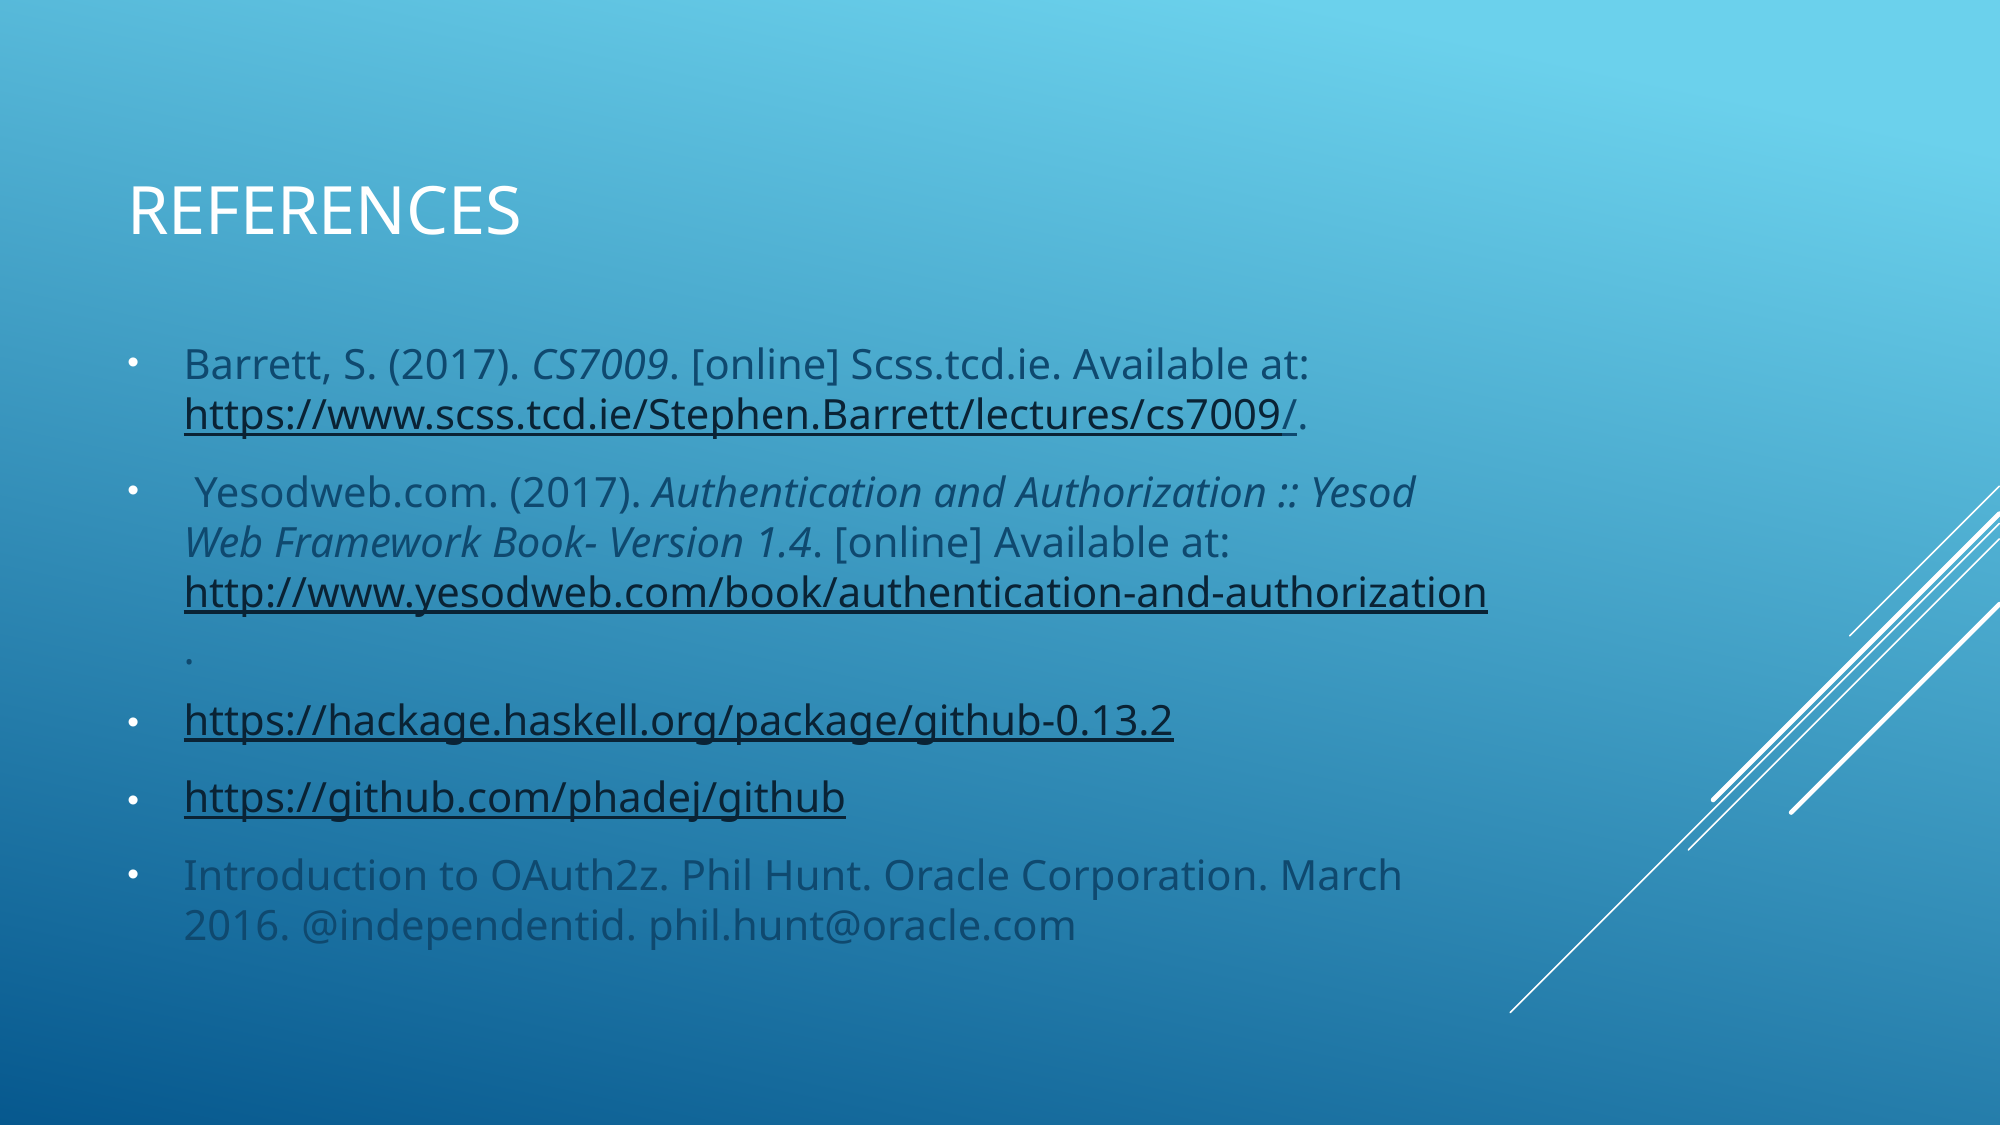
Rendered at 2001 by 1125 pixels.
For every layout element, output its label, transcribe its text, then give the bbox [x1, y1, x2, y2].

list Barrett, S. (2017). CS7009. [online] Scss.tcd.ie. Available at: https://www.scss.tcd.ie/Stephen.Barrett/lectures/cs7009/. Yesodweb.com. (2017). Authentication and Authorization :: Yesod Web Framework Book- Version 1.4. [online] Available at: http://www.yesodweb.com/book/authentication-and-authorization. https://hackage.haskell.org/package/github-0.13.2 https://github.com/phadej/github Introduction to OAuth2z. Phil Hunt. Oracle Corporation. March 2016. @independentid. phil.hunt@oracle.com [112, 303, 1513, 984]
title References [112, 112, 1763, 304]
